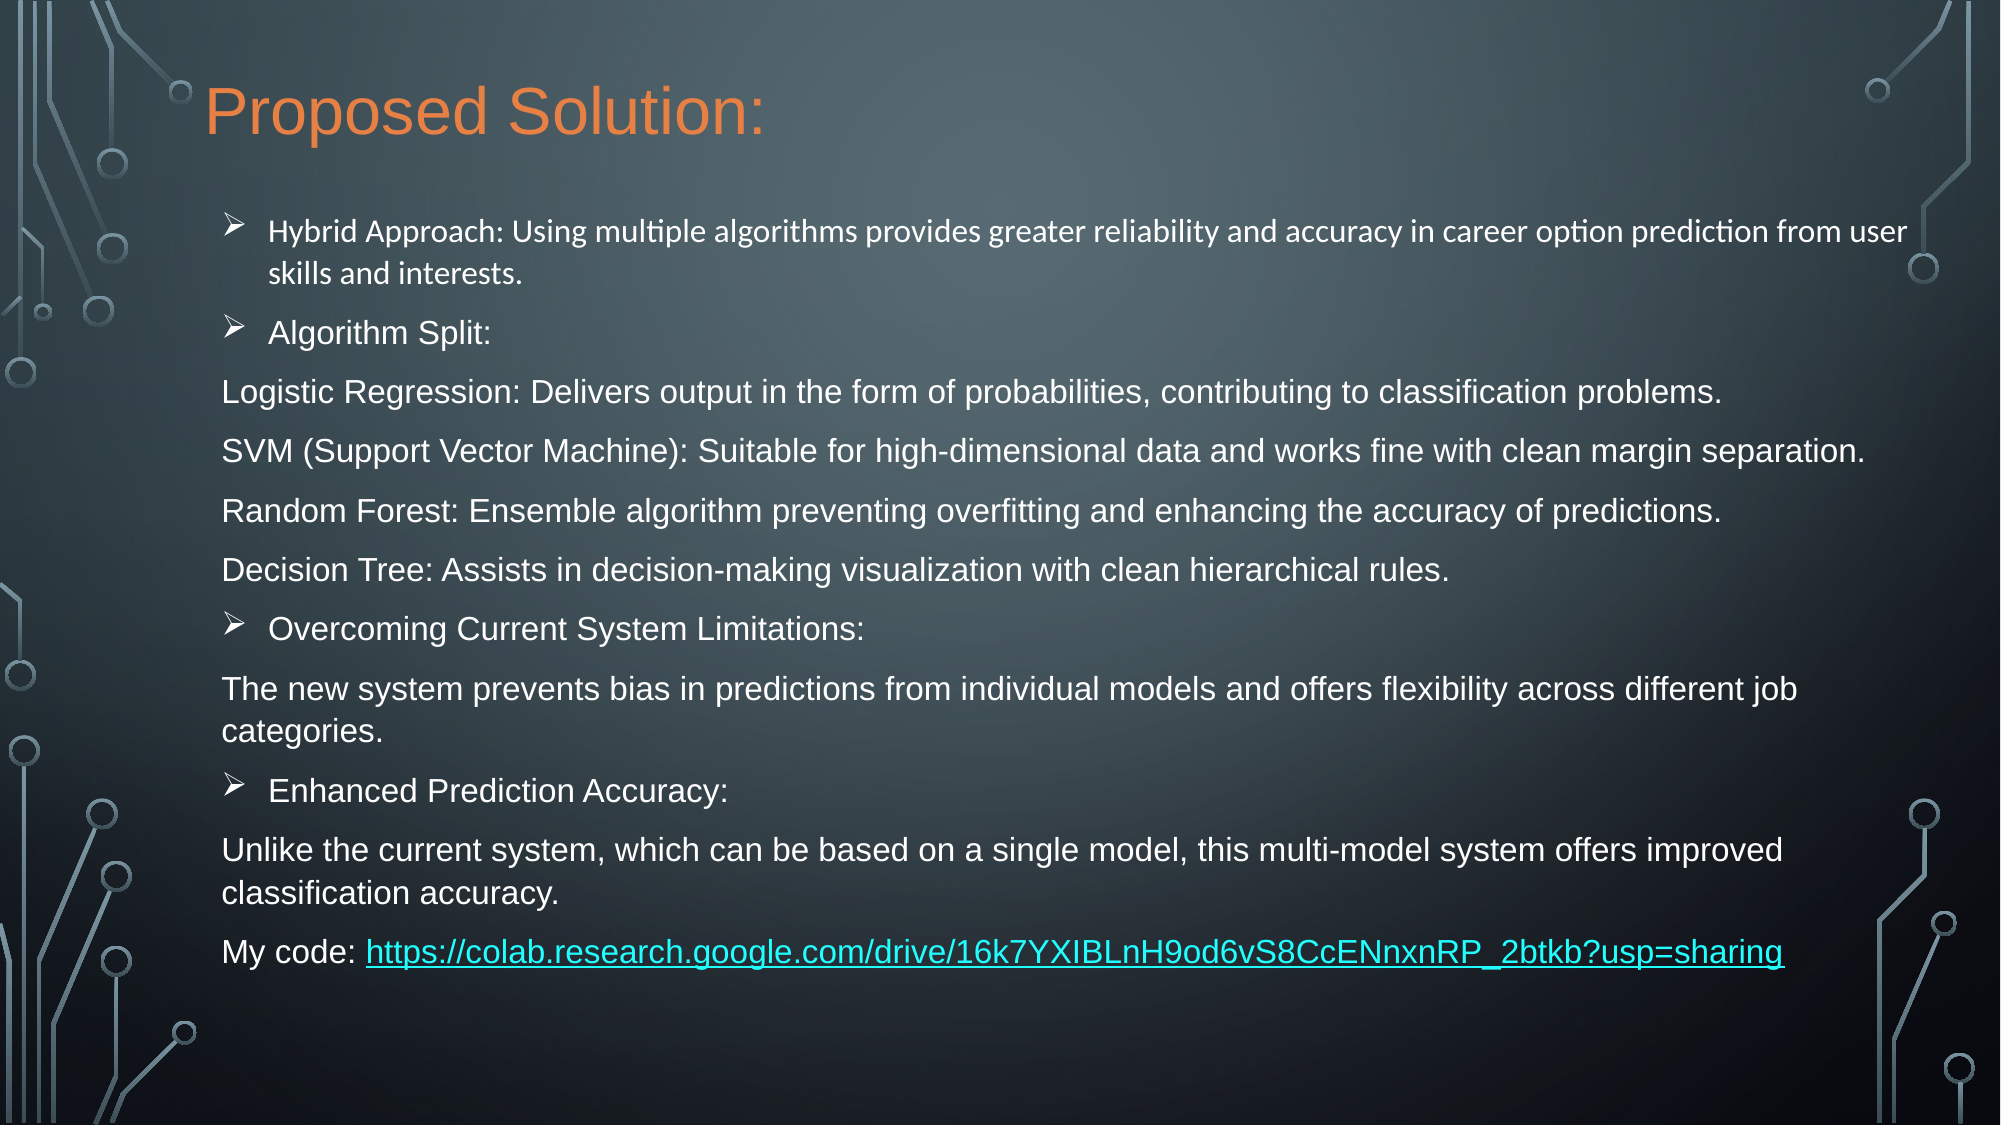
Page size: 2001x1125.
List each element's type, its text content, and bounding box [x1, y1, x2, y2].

text_box Proposed Solution: [189, 60, 1281, 156]
text_box Hybrid Approach: Using multiple algorithms provides greater reliability and accuracy in career option prediction from user skills and interests. Algorithm Split: Logistic Regression: Delivers output in the form of probabilities, contributing to classification problems. SVM (Support Vector Machine): Suitable for high-dimensional data and works fine with clean margin separation. Random Forest: Ensemble algorithm preventing overfitting and enhancing the accuracy of predictions. Decision Tree: Assists in decision-making visualization with clean hierarchical rules. Overcoming Current System Limitations: The new system prevents bias in predictions from individual models and offers flexibility across different job categories. Enhanced Prediction Accuracy: Unlike the current system, which can be based on a single model, this multi-model system offers improved classification accuracy. My code: https://colab.research.google.com/drive/16k7YXIBLnH9od6vS8CcENnxnRP_2btkb?usp=sharing [206, 198, 1931, 1102]
